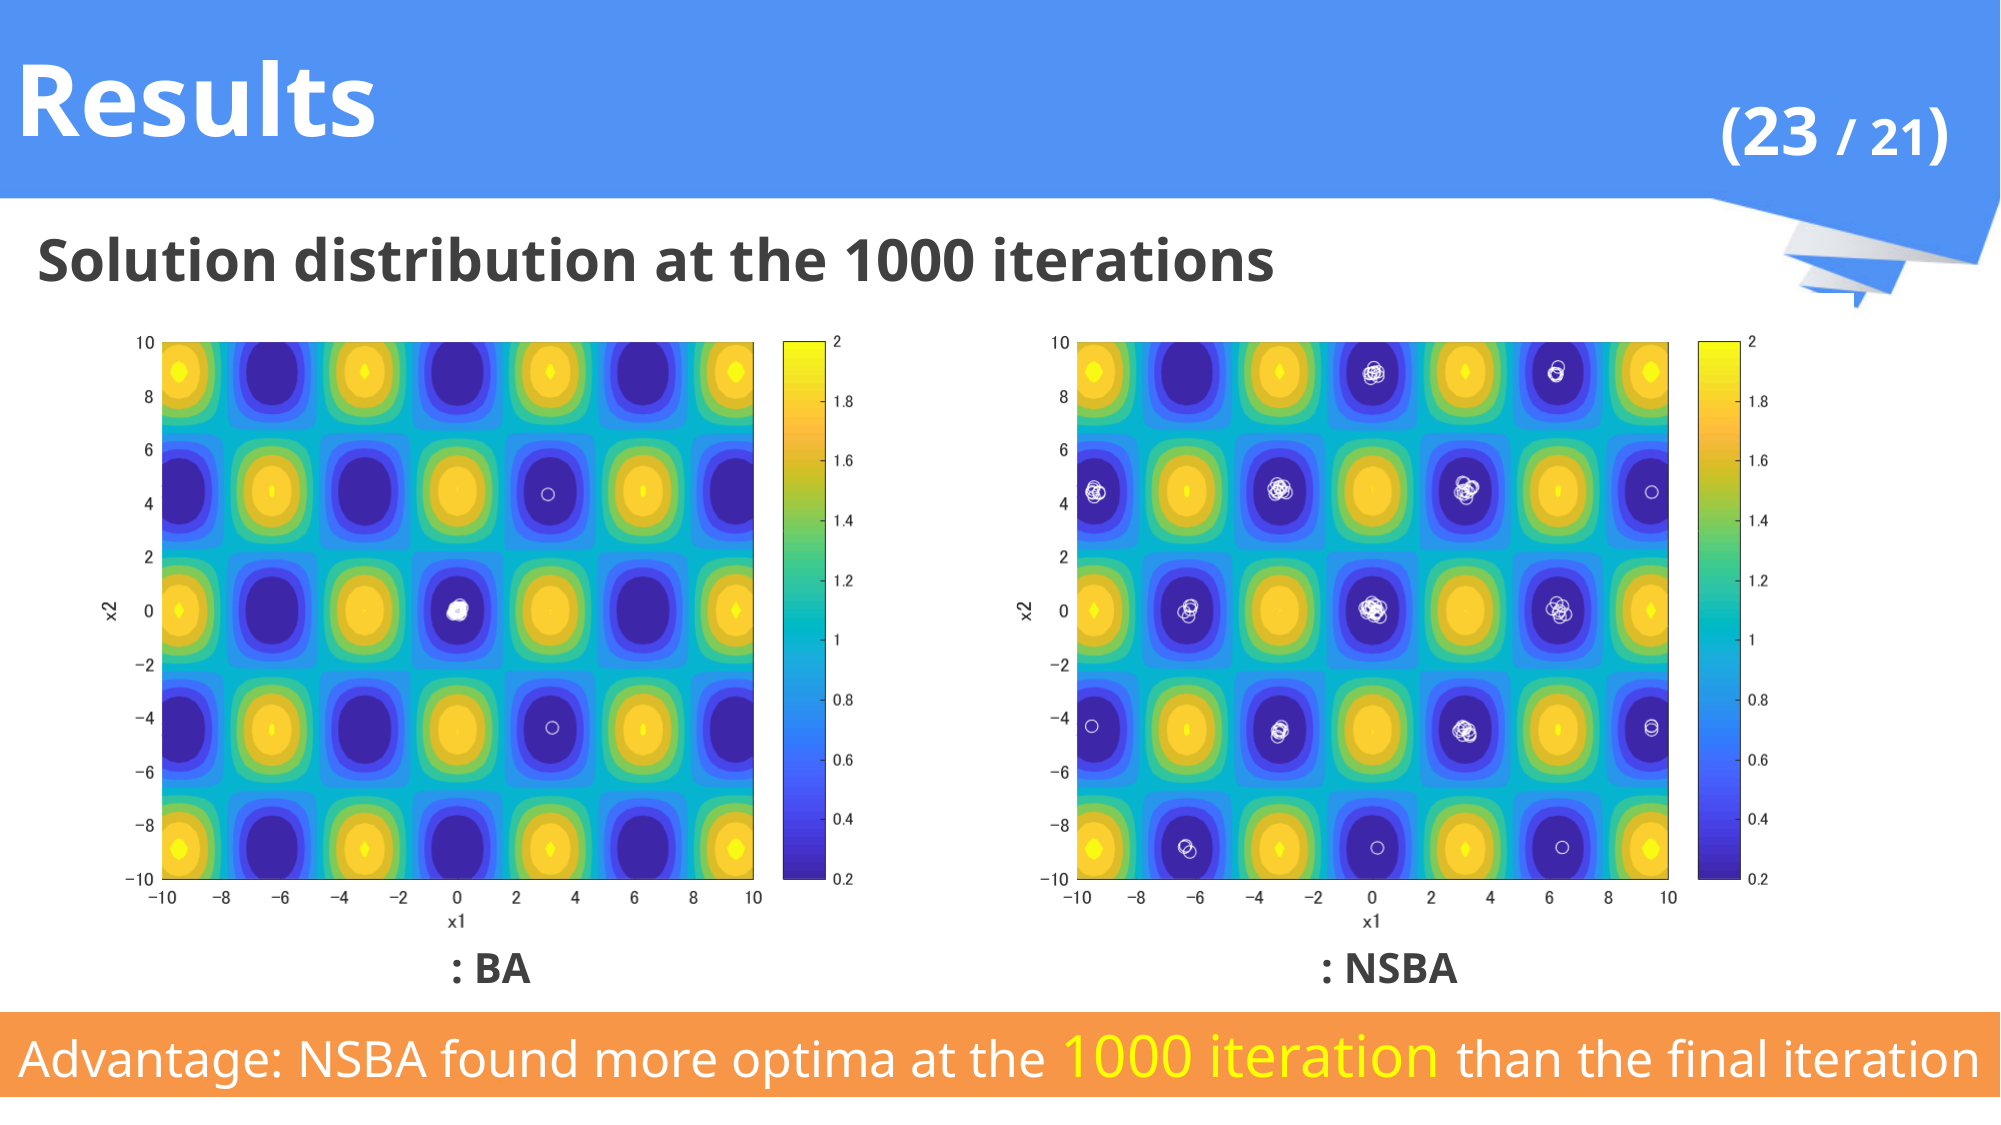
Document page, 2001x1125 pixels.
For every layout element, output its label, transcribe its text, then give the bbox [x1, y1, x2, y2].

text_box (23 / 21) [1705, 81, 1976, 177]
text_box Advantage: NSBA found more optima at the 1000 iteration than the final iteration [0, 1012, 2000, 1097]
picture [0, 0, 2001, 1125]
title Results [0, 0, 2000, 194]
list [978, 293, 1855, 950]
list Solution distribution at the 1000 iterations [22, 207, 1881, 308]
